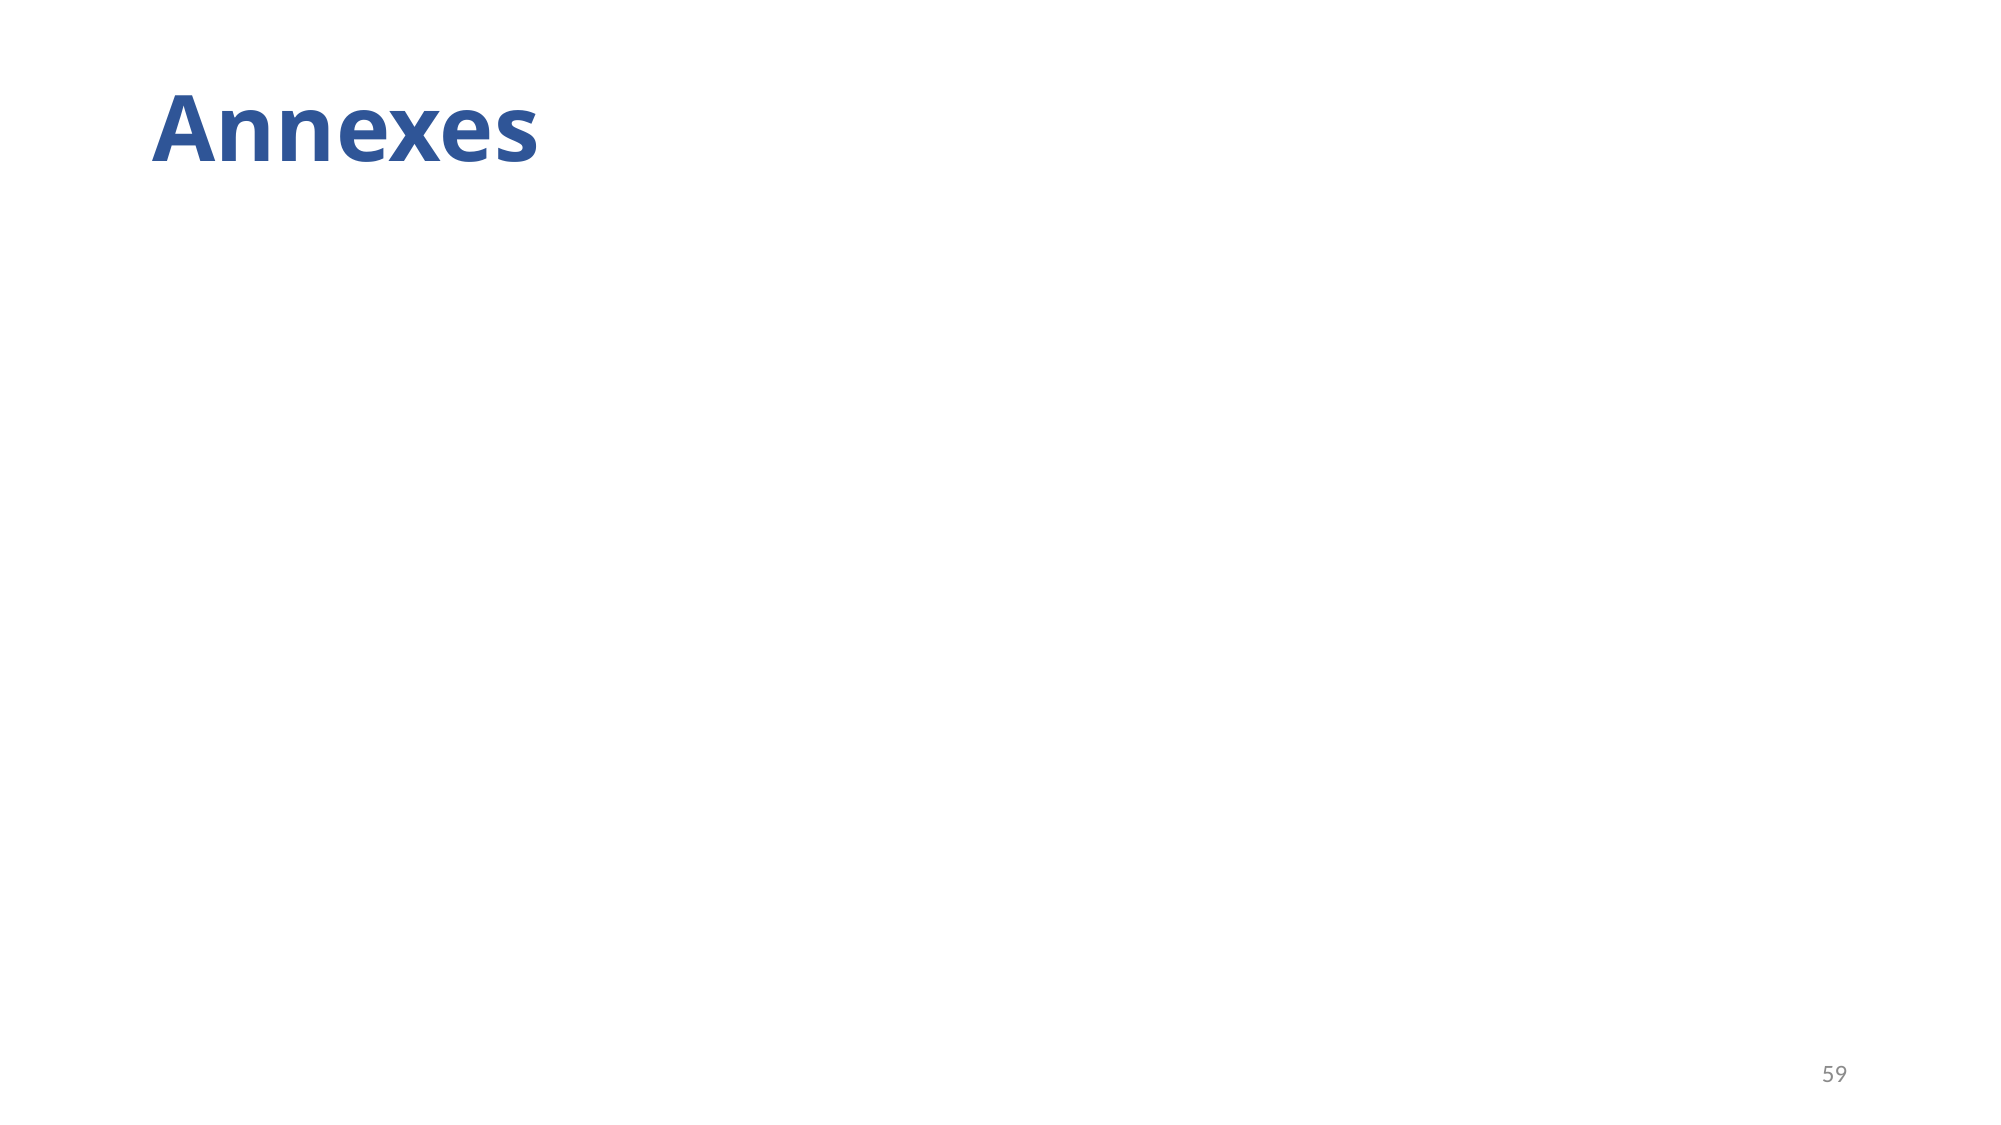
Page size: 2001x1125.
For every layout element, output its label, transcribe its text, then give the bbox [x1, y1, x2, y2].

title Annexes [137, 23, 1863, 241]
slide_number 59 [1412, 1042, 1863, 1103]
